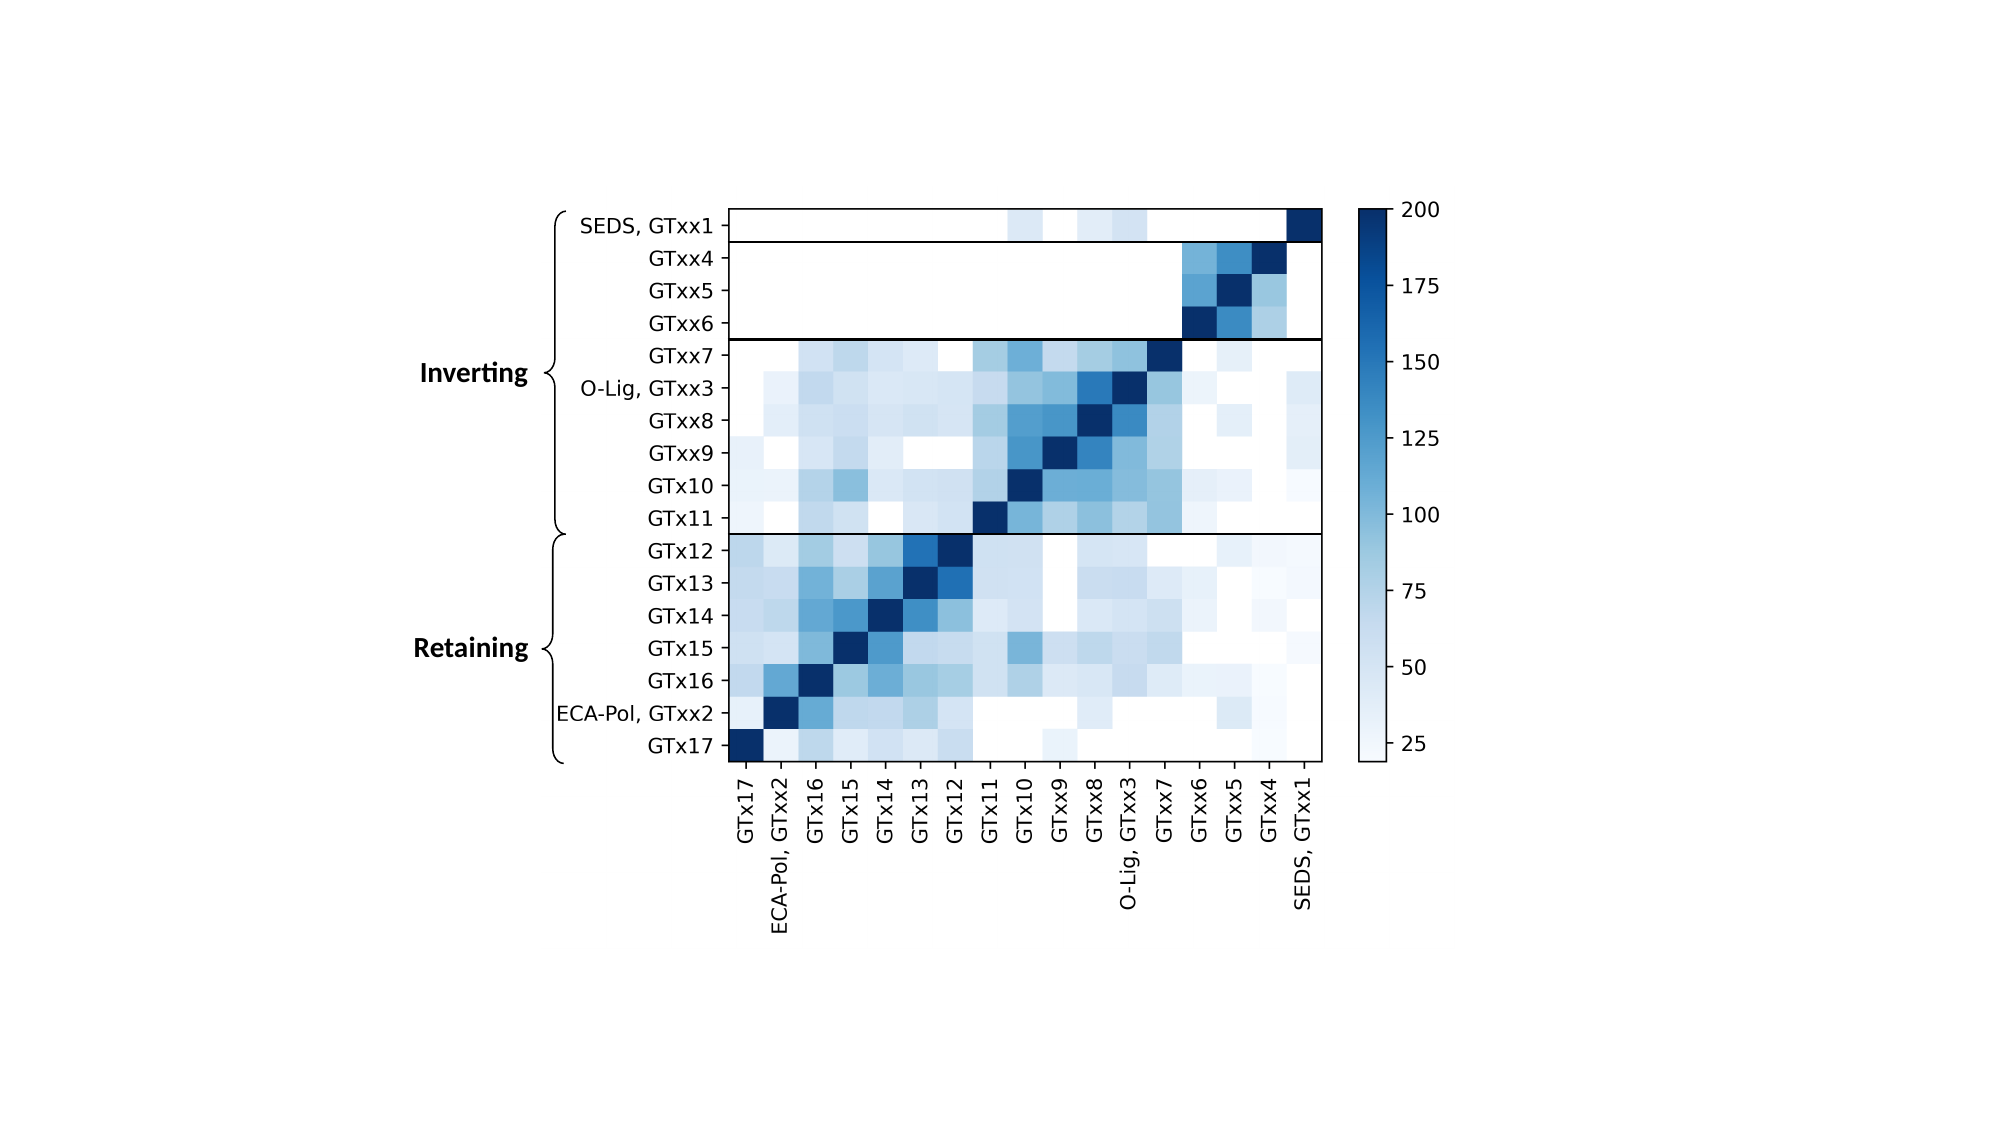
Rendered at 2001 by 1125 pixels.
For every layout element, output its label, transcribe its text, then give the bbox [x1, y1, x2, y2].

text_box Inverting [405, 346, 541, 396]
picture [541, 186, 1455, 949]
text_box Retaining [399, 621, 541, 672]
